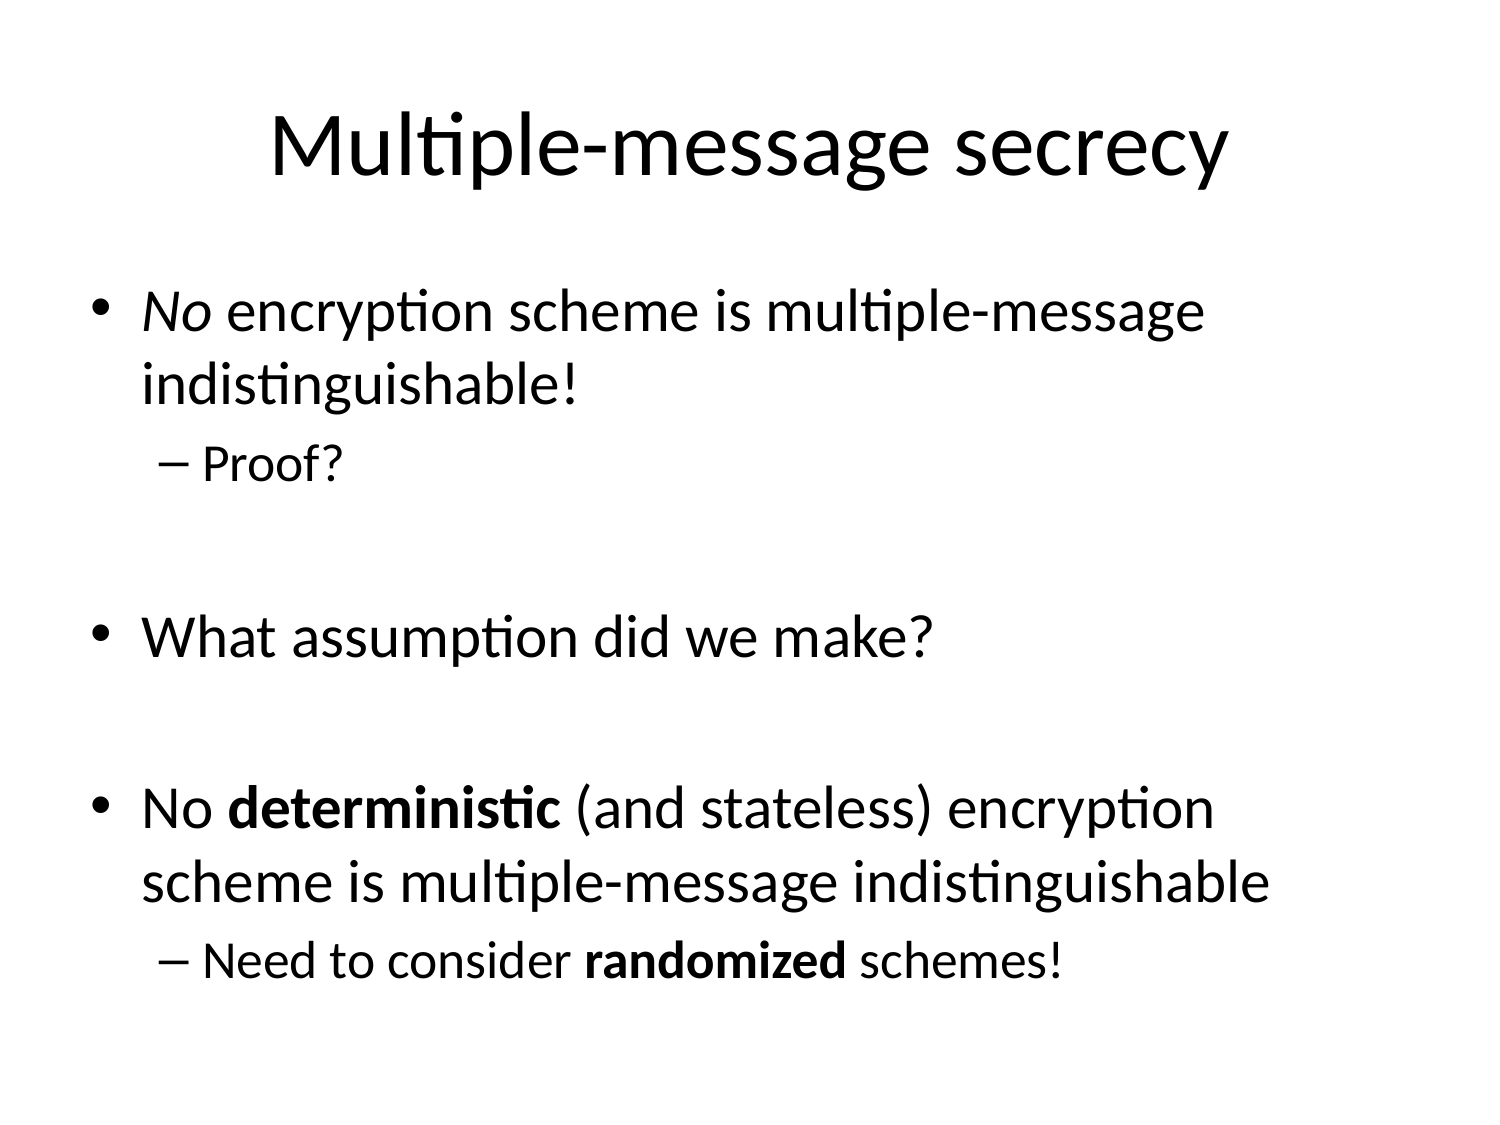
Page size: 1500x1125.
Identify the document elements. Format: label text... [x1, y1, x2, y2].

list No encryption scheme is multiple-message indistinguishable! Proof? What assumption did we make? No deterministic (and stateless) encryption scheme is multiple-message indistinguishable Need to consider randomized schemes! [75, 262, 1425, 1005]
title Multiple-message secrecy [75, 45, 1425, 233]
